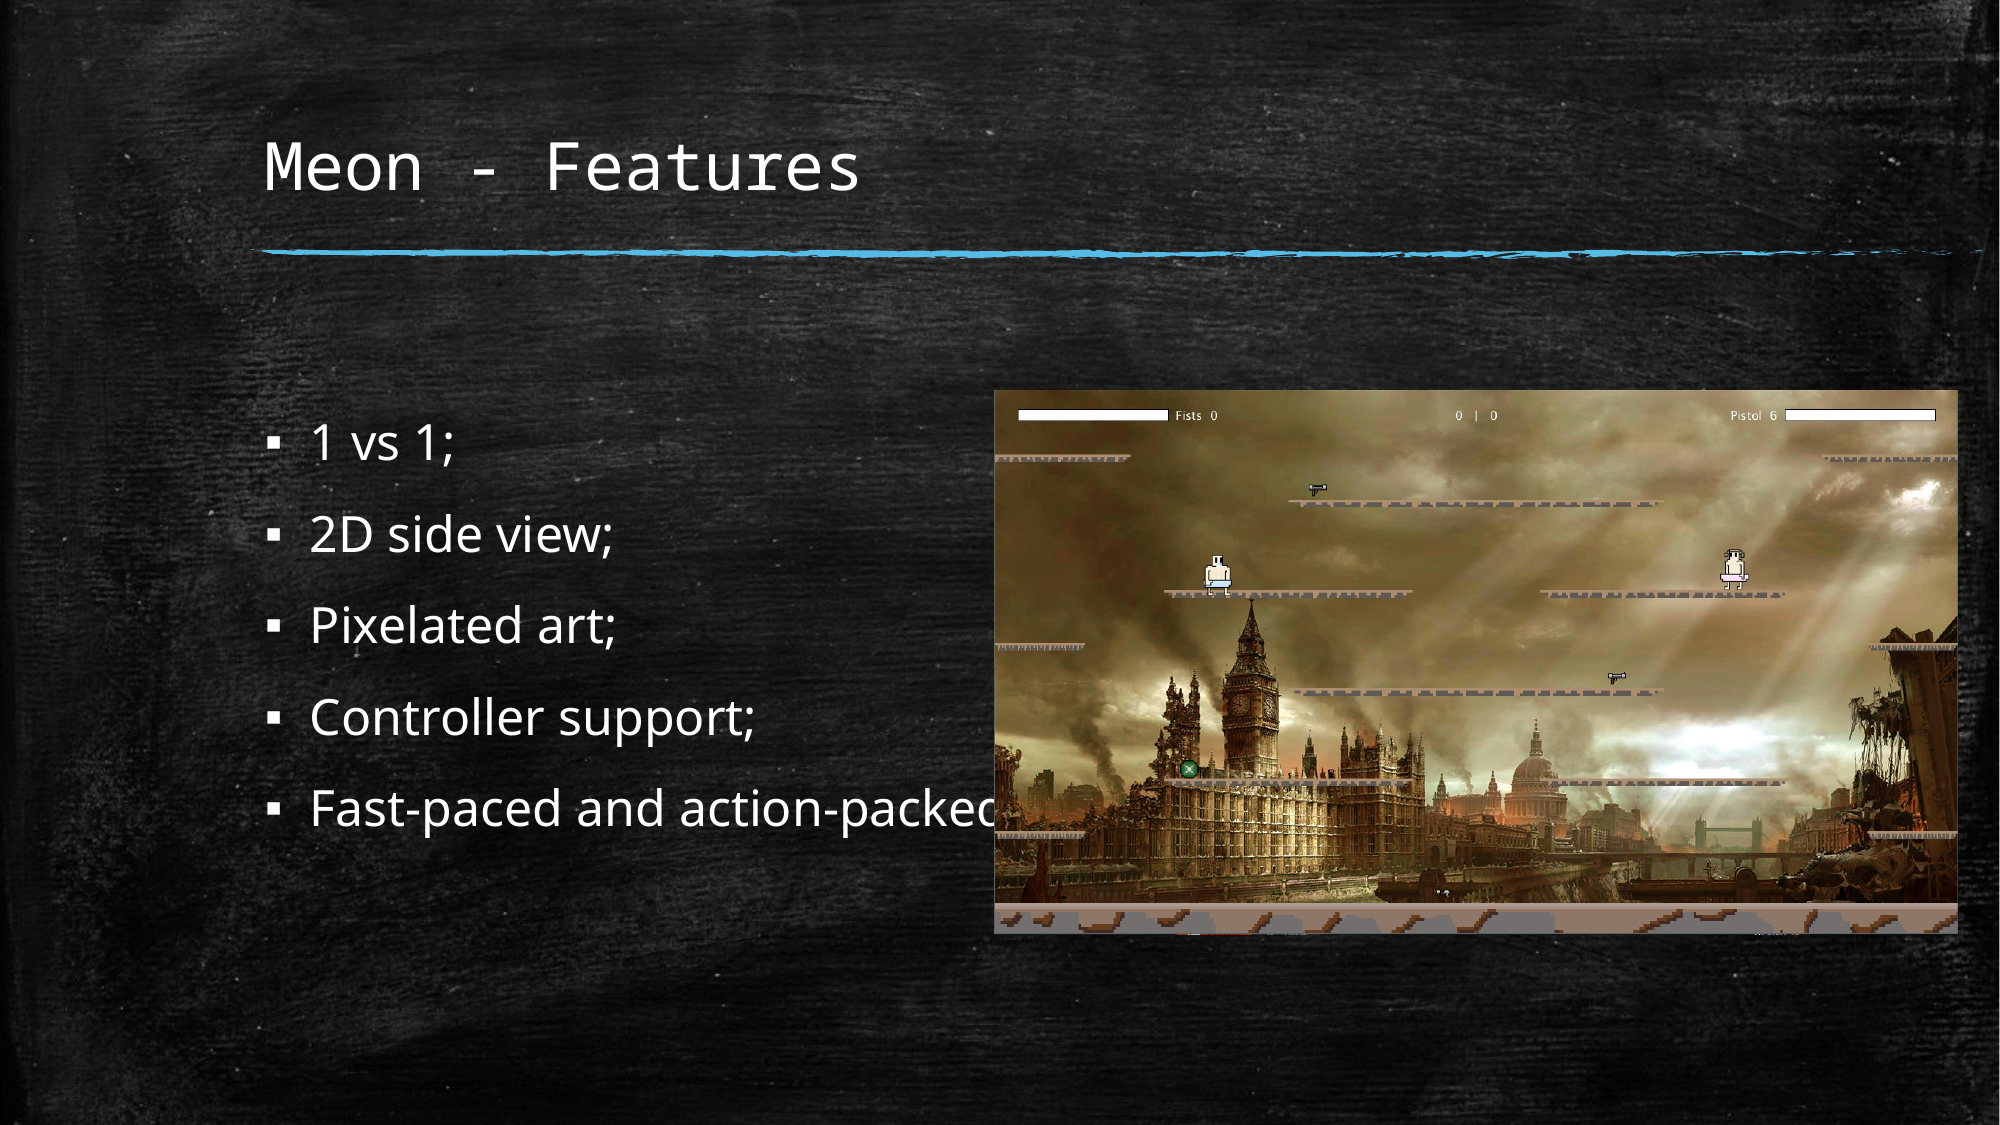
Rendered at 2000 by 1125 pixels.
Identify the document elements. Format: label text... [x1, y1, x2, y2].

picture [994, 390, 1958, 935]
list 1 vs 1; 2D side view; Pixelated art; Controller support; Fast-paced and action-packed. [249, 312, 1750, 1013]
title Meon - Features [249, 45, 1750, 213]
